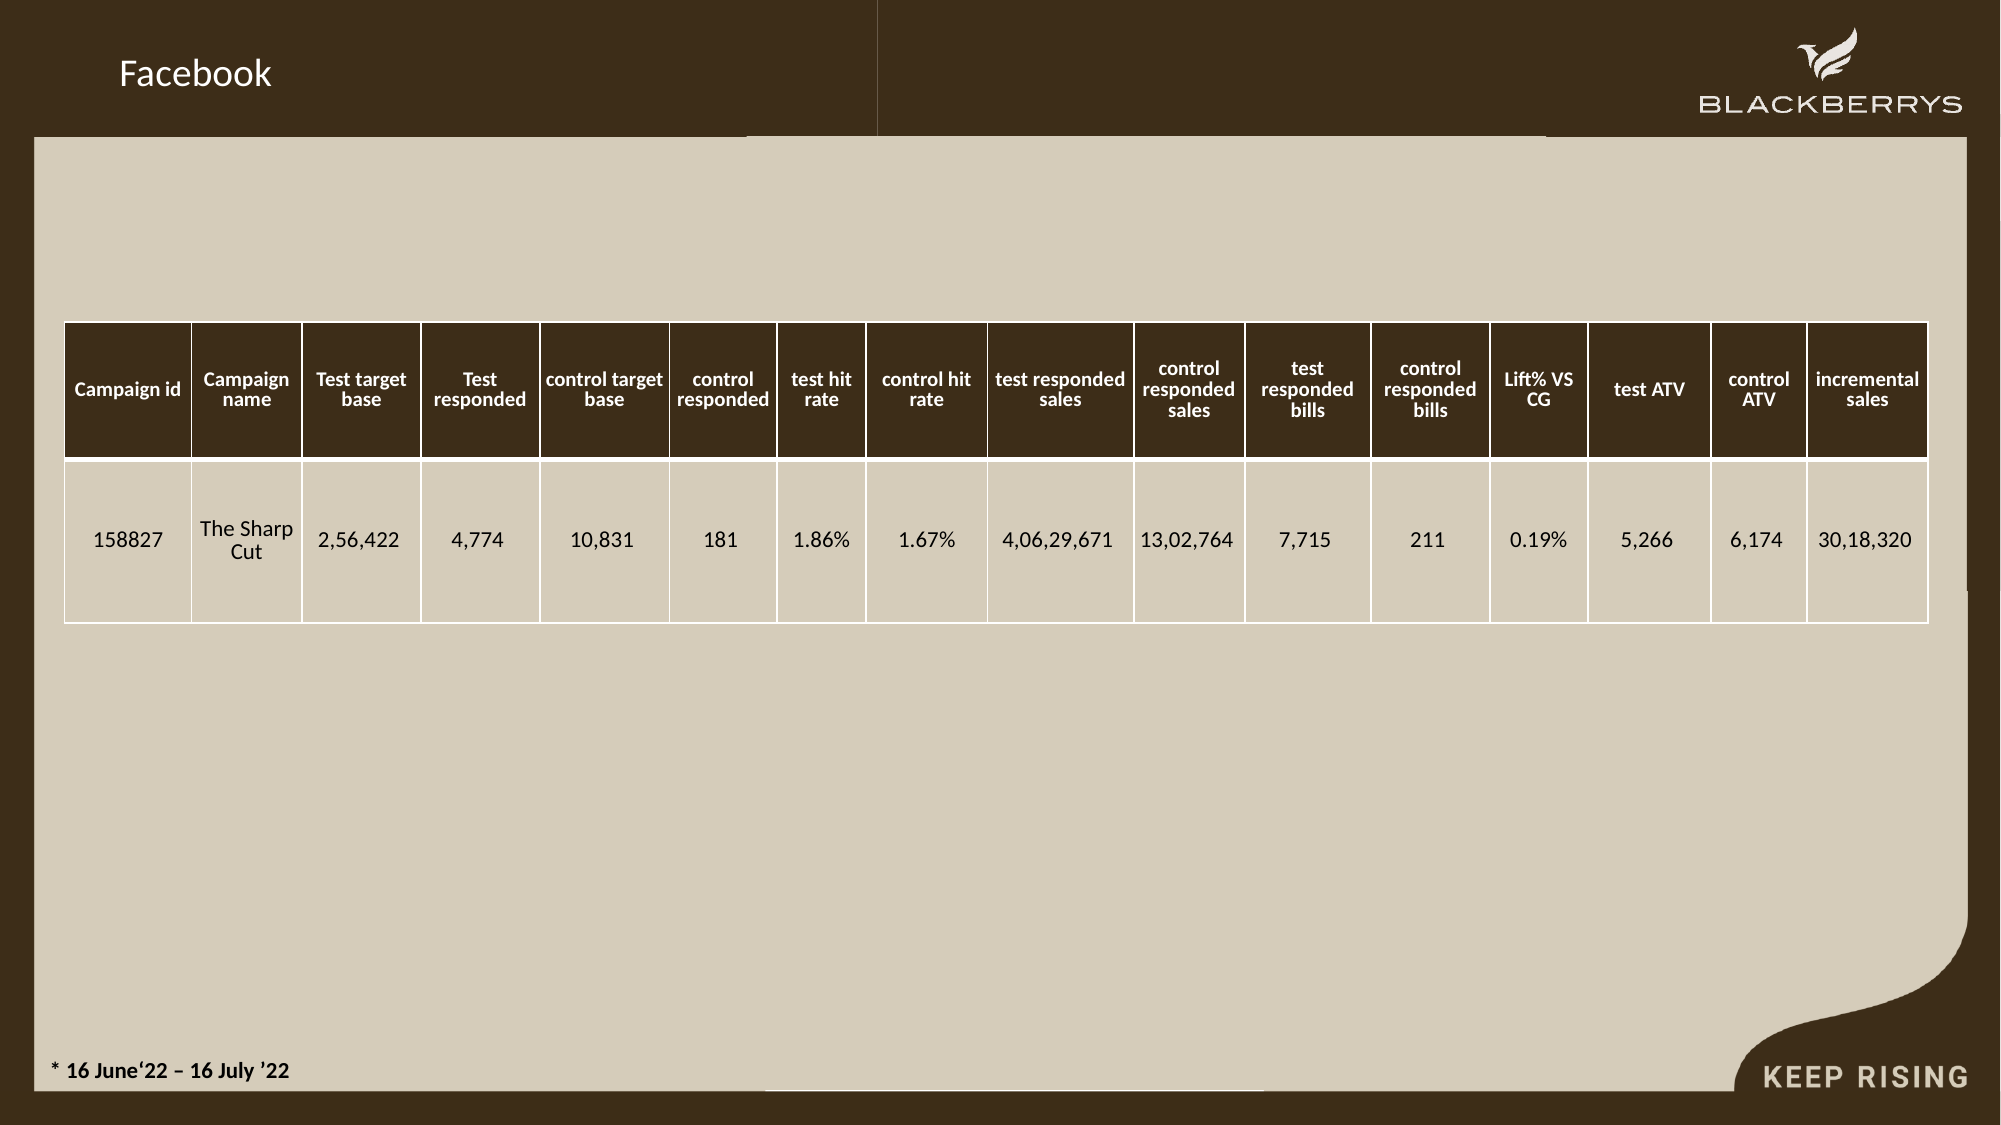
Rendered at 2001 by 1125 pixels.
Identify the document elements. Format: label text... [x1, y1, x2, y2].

table_cell 211 [1372, 462, 1489, 622]
table_cell 158827 [65, 462, 191, 622]
table_cell 181 [670, 462, 776, 622]
table_header Campaign id [65, 323, 191, 457]
table_header control target base [541, 323, 669, 457]
table_header test hit rate [778, 323, 865, 457]
table_header Test target base [303, 323, 420, 457]
table_cell 13,02,764 [1135, 462, 1244, 622]
table_header test responded sales [988, 323, 1133, 457]
table_cell The Sharp Cut [192, 462, 301, 622]
table_cell 7,715 [1246, 462, 1370, 622]
table_cell 2,56,422 [303, 462, 420, 622]
table_cell 0.19% [1491, 462, 1587, 622]
table_header Campaign name [192, 323, 301, 457]
table_cell 5,266 [1589, 462, 1710, 622]
table_cell 4,774 [422, 462, 539, 622]
table_cell 10,831 [541, 462, 669, 622]
table_cell 30,18,320 [1808, 462, 1927, 622]
table_header test ATV [1589, 323, 1710, 457]
table_cell 1.67% [867, 462, 987, 622]
table_cell 1.86% [778, 462, 865, 622]
table_header control ATV [1712, 323, 1806, 457]
table_header Test responded [422, 323, 539, 457]
table_header control responded [670, 323, 776, 457]
text_box * 16 June‘22 – 16 July ’22 [34, 1048, 316, 1091]
table_header control responded sales [1135, 323, 1244, 457]
picture [0, 3, 2001, 1091]
table_cell 4,06,29,671 [988, 462, 1133, 622]
table_header incremental sales [1808, 323, 1927, 457]
title Facebook [0, 39, 392, 103]
table_header Lift% VS CG [1491, 323, 1587, 457]
table_header control responded bills [1372, 323, 1489, 457]
table_cell 6,174 [1712, 462, 1806, 622]
table_header control hit rate [867, 323, 987, 457]
table_header test responded bills [1246, 323, 1370, 457]
